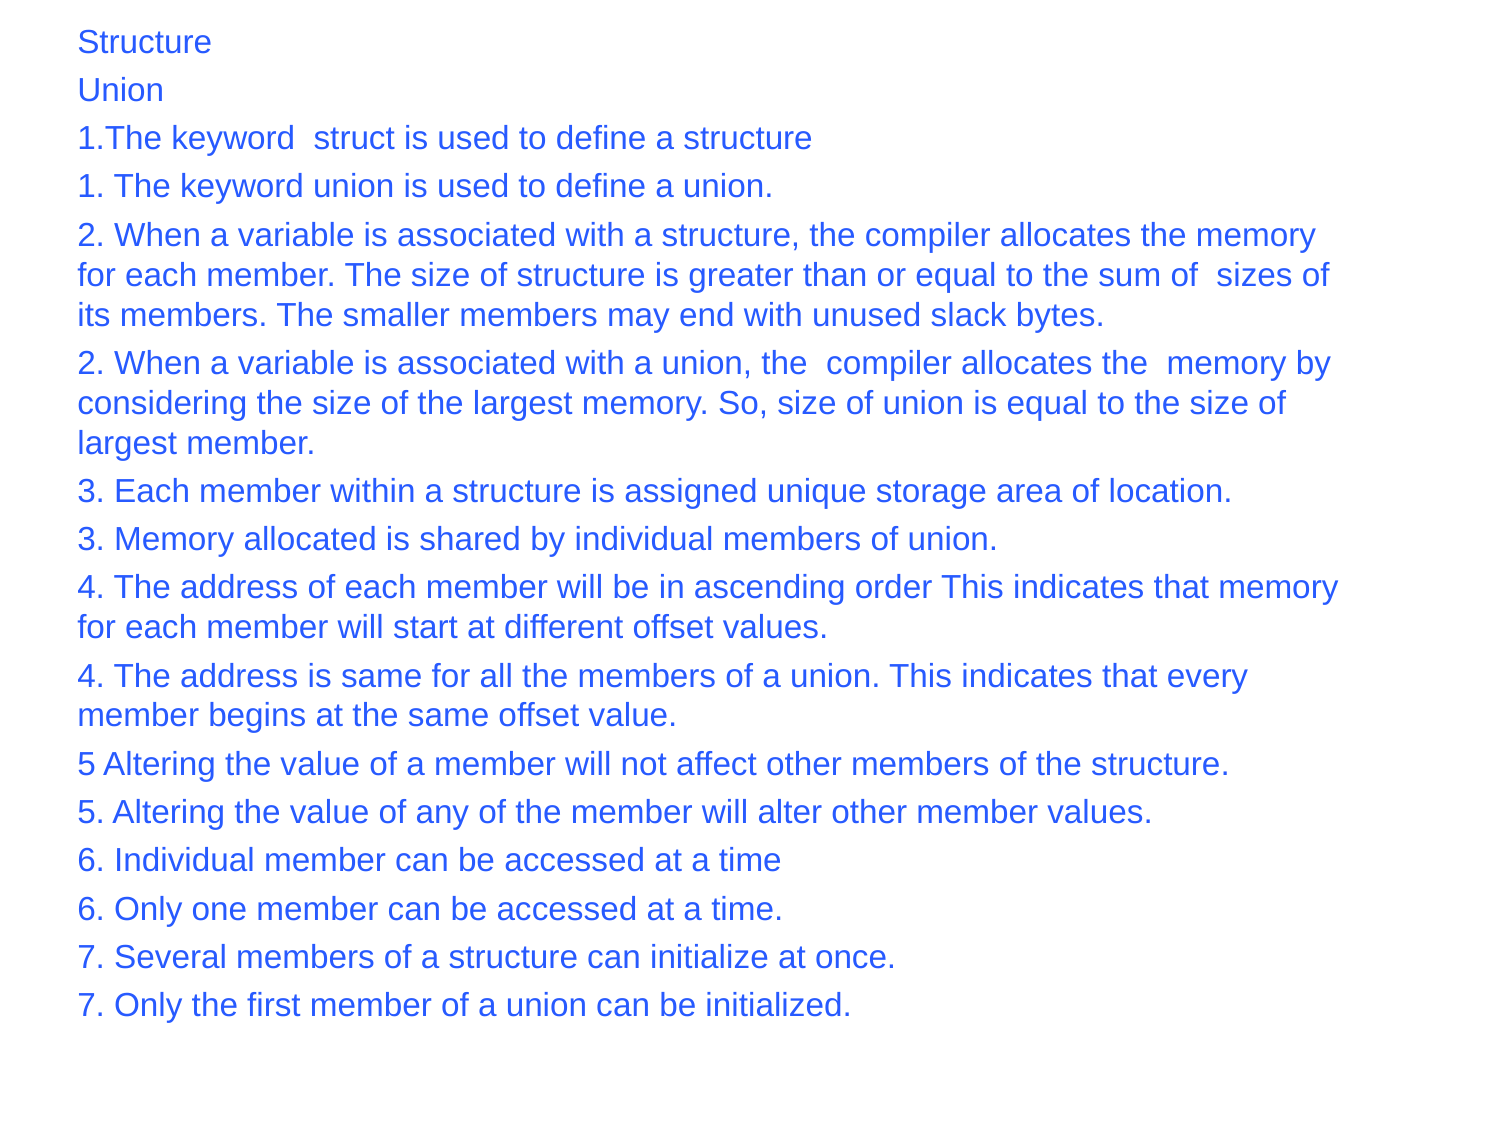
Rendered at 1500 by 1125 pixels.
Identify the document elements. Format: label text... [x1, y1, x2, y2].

text_box Structure Union 1.The keyword struct is used to define a structure 1. The keyword union is used to define a union. 2. When a variable is associated with a structure, the compiler allocates the memory for each member. The size of structure is greater than or equal to the sum of sizes of its members. The smaller members may end with unused slack bytes. 2. When a variable is associated with a union, the compiler allocates the memory by considering the size of the largest memory. So, size of union is equal to the size of largest member. 3. Each member within a structure is assigned unique storage area of location. 3. Memory allocated is shared by individual members of union. 4. The address of each member will be in ascending order This indicates that memory for each member will start at different offset values. 4. The address is same for all the members of a union. This indicates that every member begins at the same offset value. 5 Altering the value of a member will not affect other members of the structure. 5. Altering the value of any of the member will alter other member values. 6. Individual member can be accessed at a time 6. Only one member can be accessed at a time. 7. Several members of a structure can initialize at once. 7. Only the first member of a union can be initialized. [62, 12, 1363, 1031]
